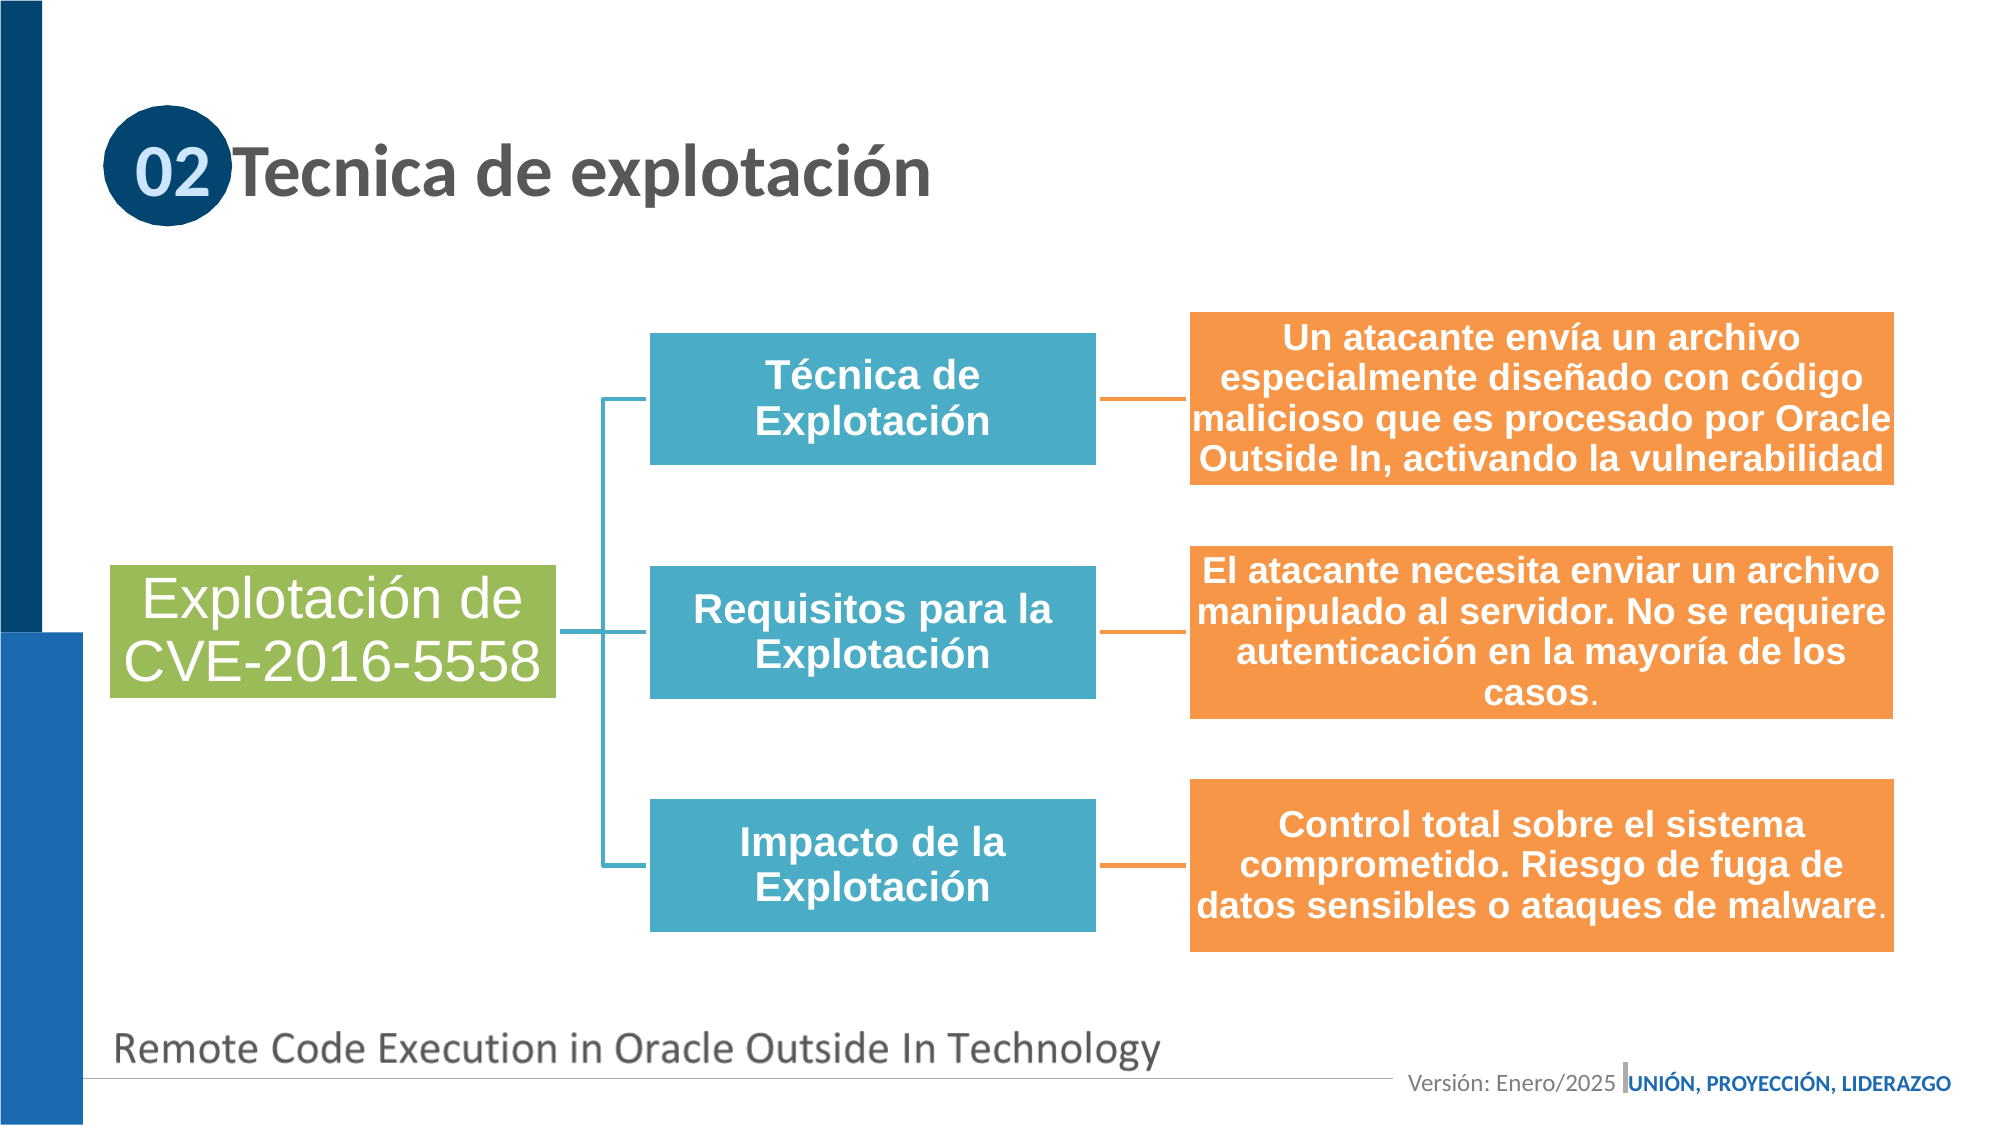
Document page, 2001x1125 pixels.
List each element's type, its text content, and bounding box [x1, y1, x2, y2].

picture [84, 1005, 1189, 1103]
footer Versión: Enero/2025 UNIÓN, PROYECCIÓN, LIDERAZGO [1403, 1065, 1962, 1125]
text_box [107, 214, 1897, 1051]
text_box 02 [133, 119, 232, 211]
text_box [103, 105, 209, 211]
text_box Tecnica de explotación [232, 119, 1958, 212]
